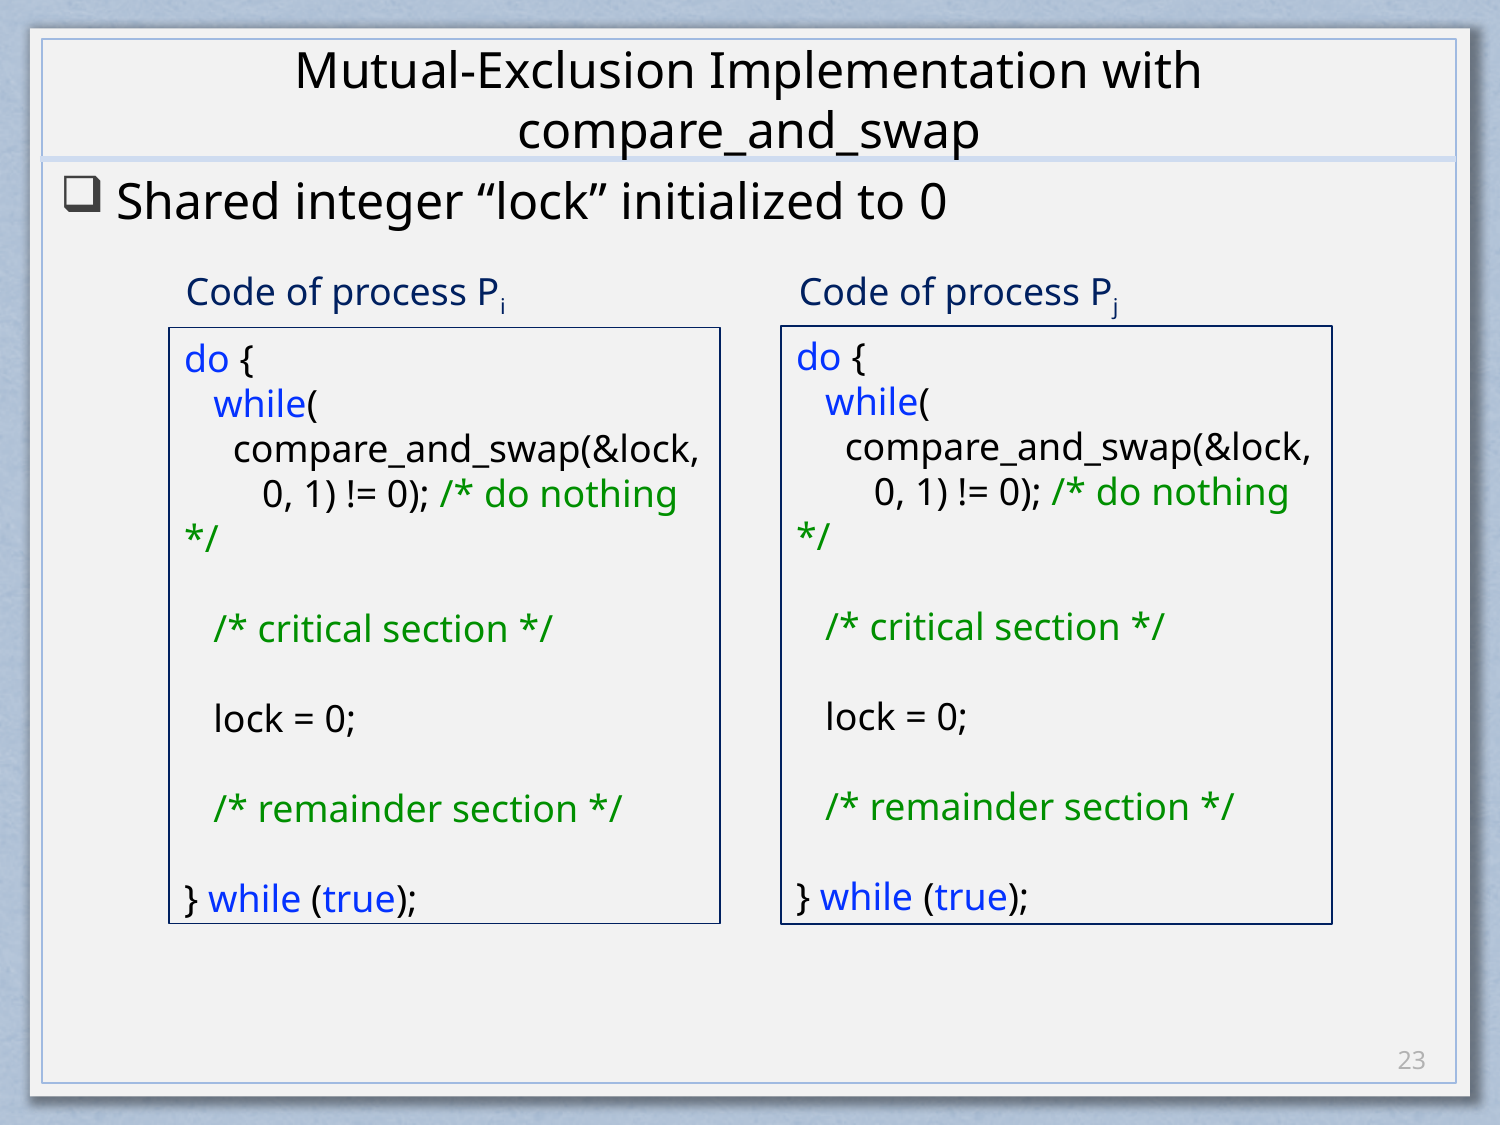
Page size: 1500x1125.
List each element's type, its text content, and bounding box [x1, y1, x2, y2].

list Shared integer “lock” initialized to 0 [45, 168, 1455, 272]
title Mutual-Exclusion Implementation with compare_and_swap [41, 40, 1457, 157]
text_box Code of process Pj [783, 260, 1259, 321]
slide_number 22 [1367, 1045, 1457, 1079]
text_box do { while( compare_and_swap(&lock, 0, 1) != 0); /* do nothing */ /* critical section */ lock = 0; /* remainder section */ } while (true); [781, 325, 1333, 924]
text_box Code of process Pi [170, 260, 646, 322]
text_box do { while( compare_and_swap(&lock, 0, 1) != 0); /* do nothing */ /* critical section */ lock = 0; /* remainder section */ } while (true); [169, 327, 721, 924]
